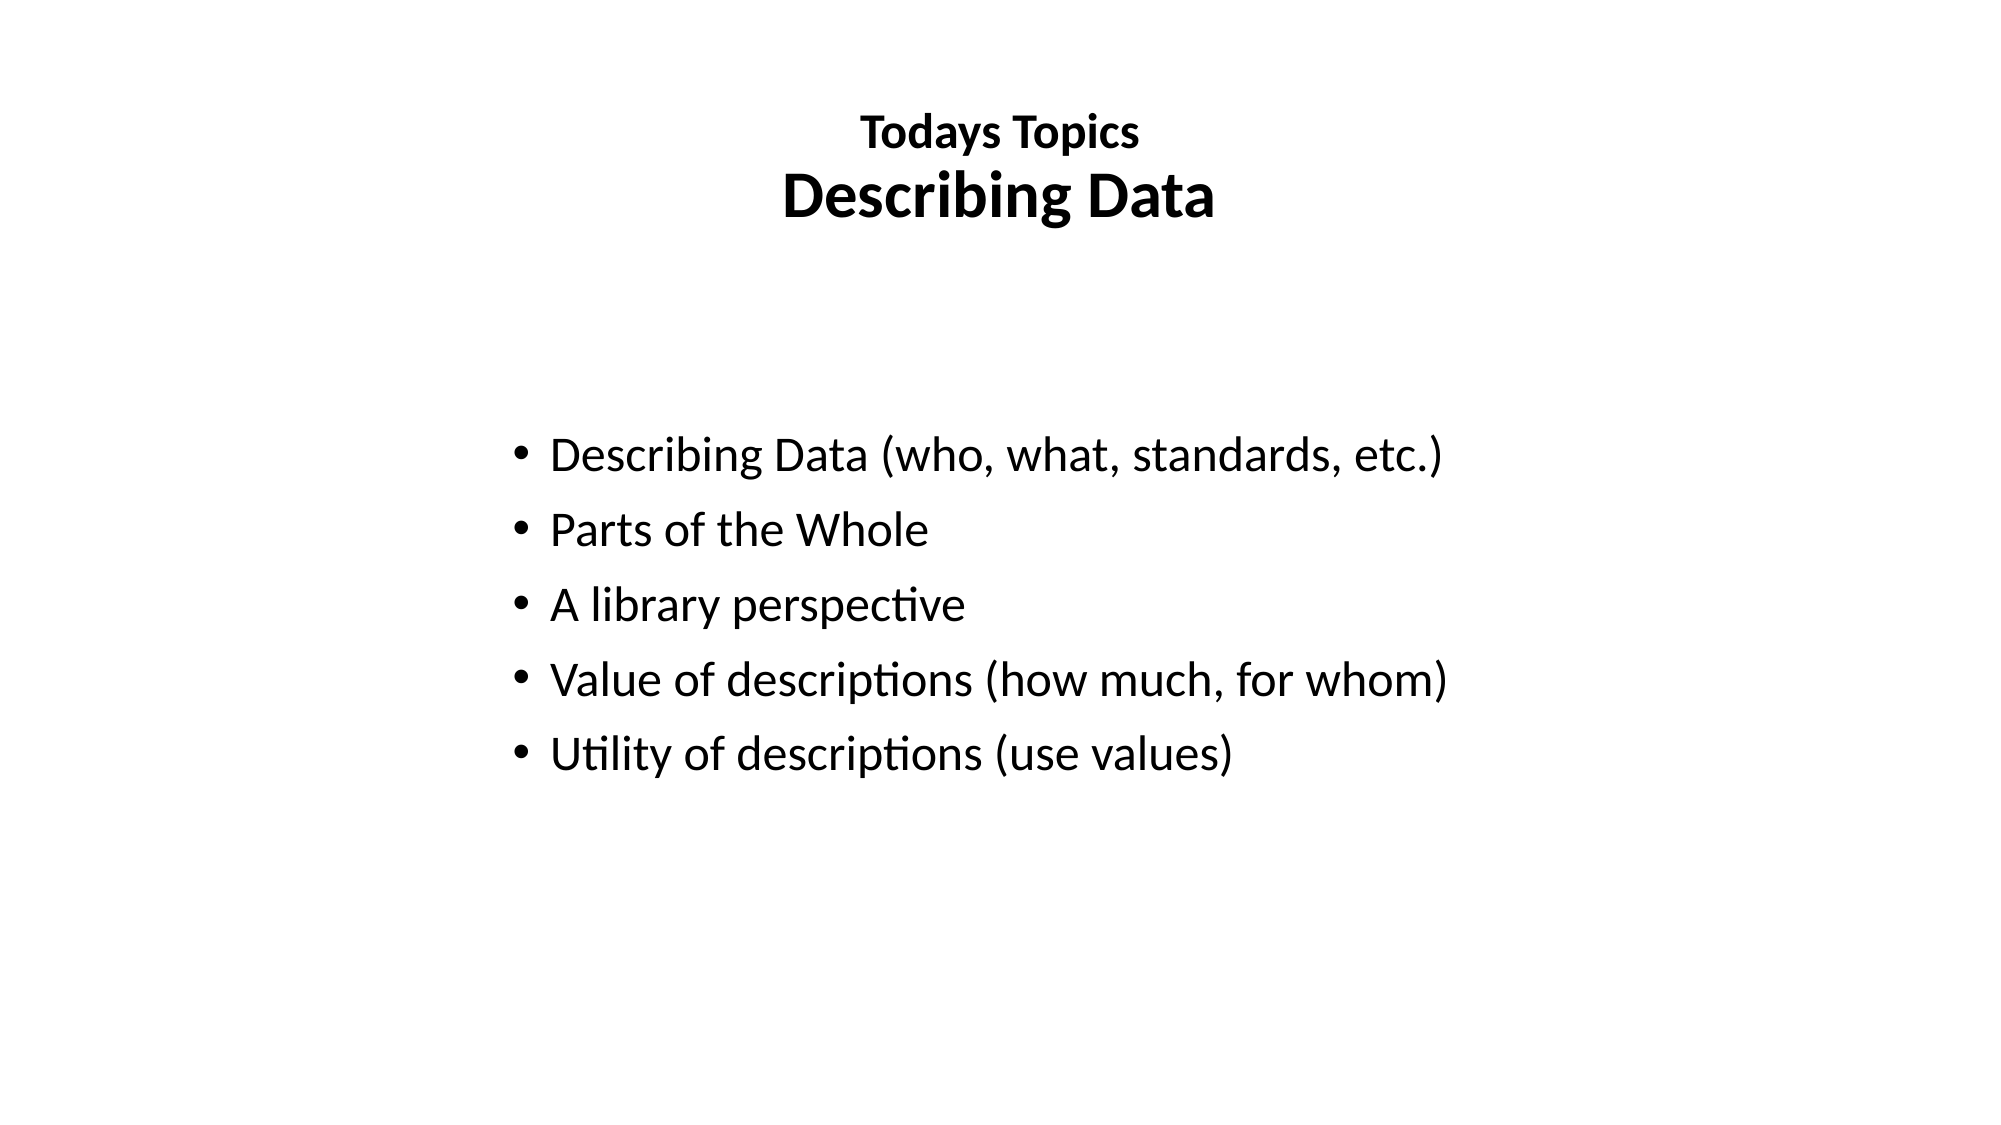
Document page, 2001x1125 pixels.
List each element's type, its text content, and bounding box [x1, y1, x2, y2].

title Todays Topics Describing Data [137, 59, 1863, 278]
list Describing Data (who, what, standards, etc.) Parts of the Whole A library perspective Value of descriptions (how much, for whom) Utility of descriptions (use values) [497, 420, 1574, 1030]
